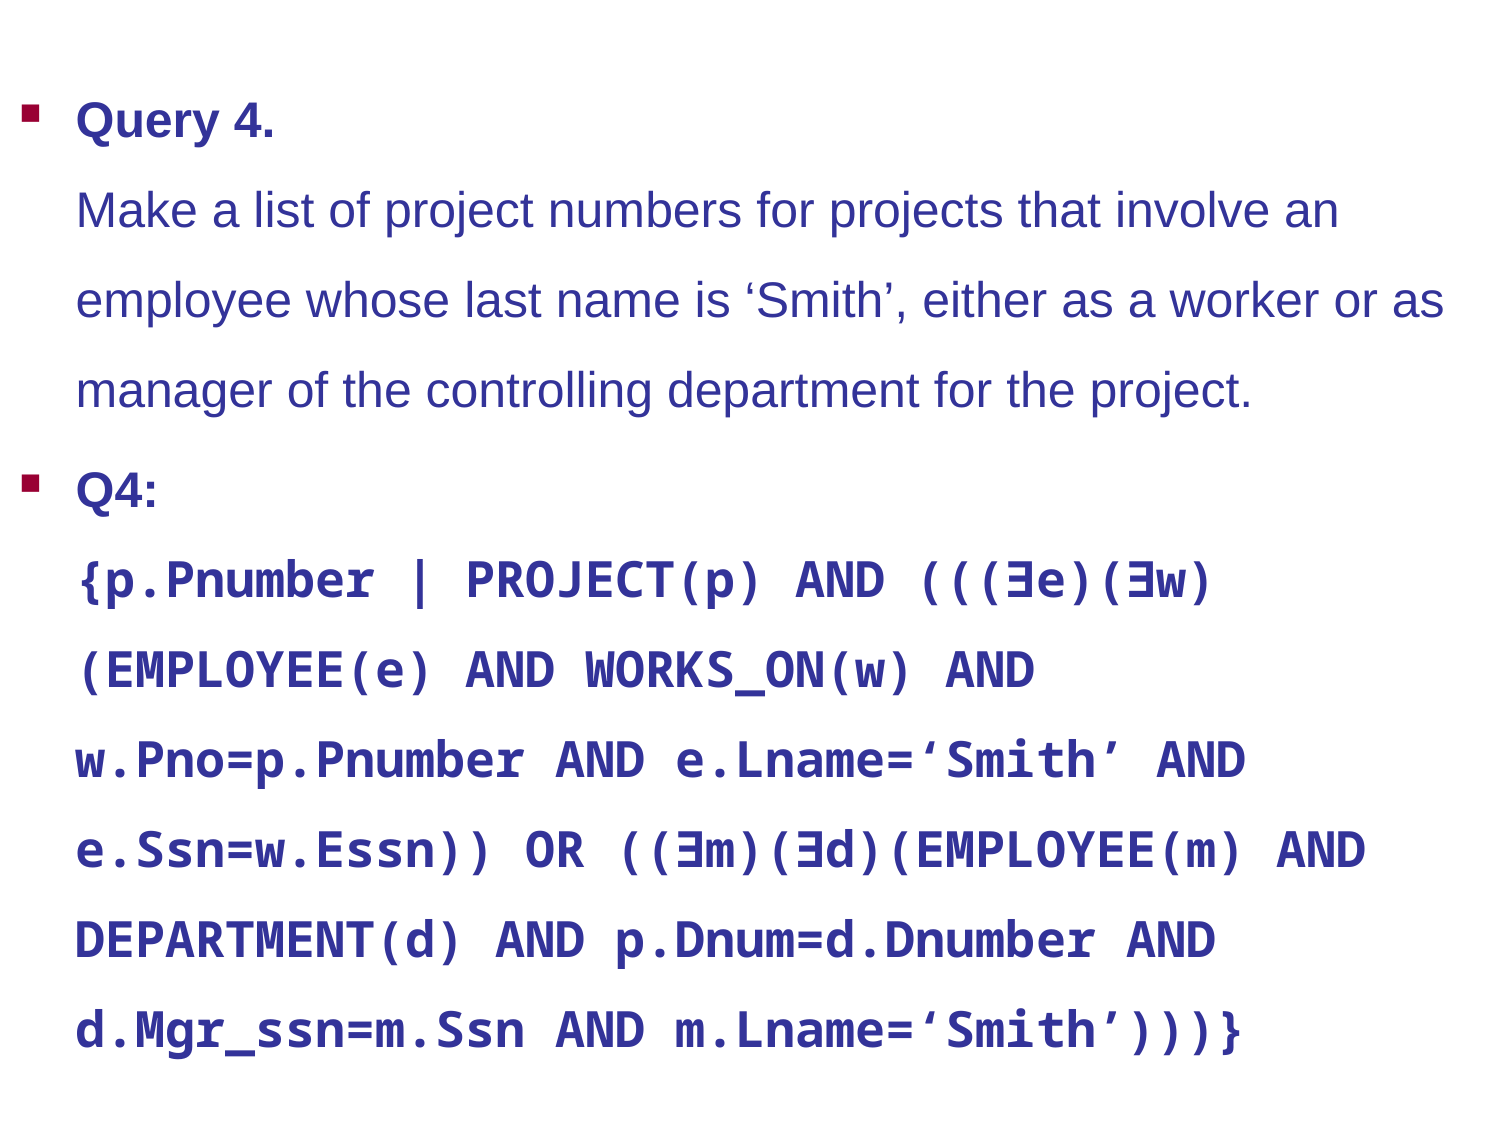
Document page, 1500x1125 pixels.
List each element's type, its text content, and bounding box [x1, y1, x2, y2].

list Query 4. Make a list of project numbers for projects that involve an employee whose last name is ‘Smith’, either as a worker or as manager of the controlling department for the project. Q4: {p.Pnumber | PROJECT(p) AND (((∃e)(∃w)(EMPLOYEE(e) AND WORKS_ON(w) AND w.Pno=p.Pnumber AND e.Lname=‘Smith’ AND e.Ssn=w.Essn)) OR ((∃m)(∃d)(EMPLOYEE(m) AND DEPARTMENT(d) AND p.Dnum=d.Dnumber AND d.Mgr_ssn=m.Ssn AND m.Lname=‘Smith’)))} [4, 50, 1495, 1066]
